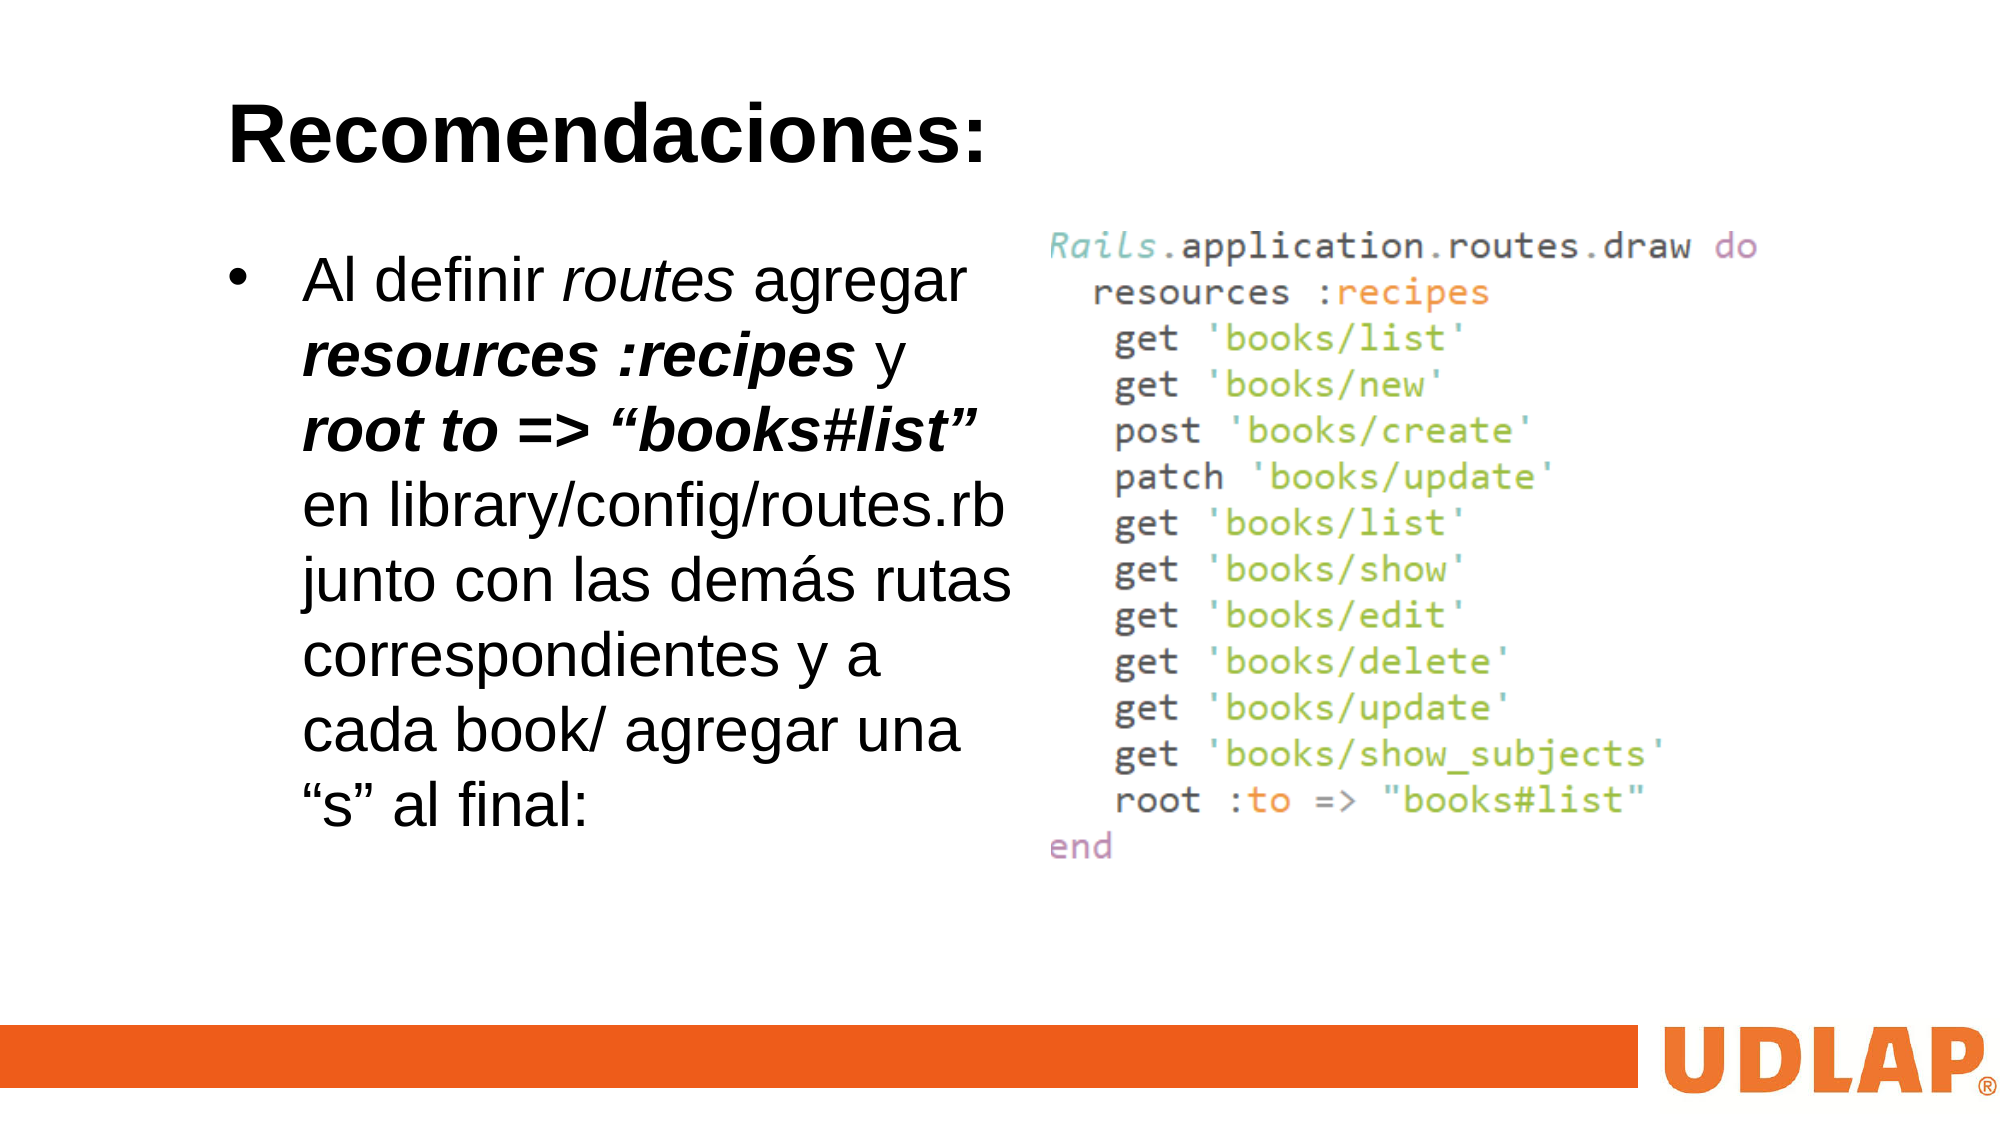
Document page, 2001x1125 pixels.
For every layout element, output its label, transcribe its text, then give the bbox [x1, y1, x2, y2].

picture [1051, 231, 1791, 893]
text_box Recomendaciones: [212, 71, 1582, 187]
text_box Al definir routes agregar resources :recipes y root to => “books#list” en library/config/routes.rb junto con las demás rutas correspondientes y a cada book/ agregar una “s” al final: [212, 231, 1048, 846]
picture [1660, 1018, 2000, 1115]
text_box [0, 1025, 1638, 1088]
